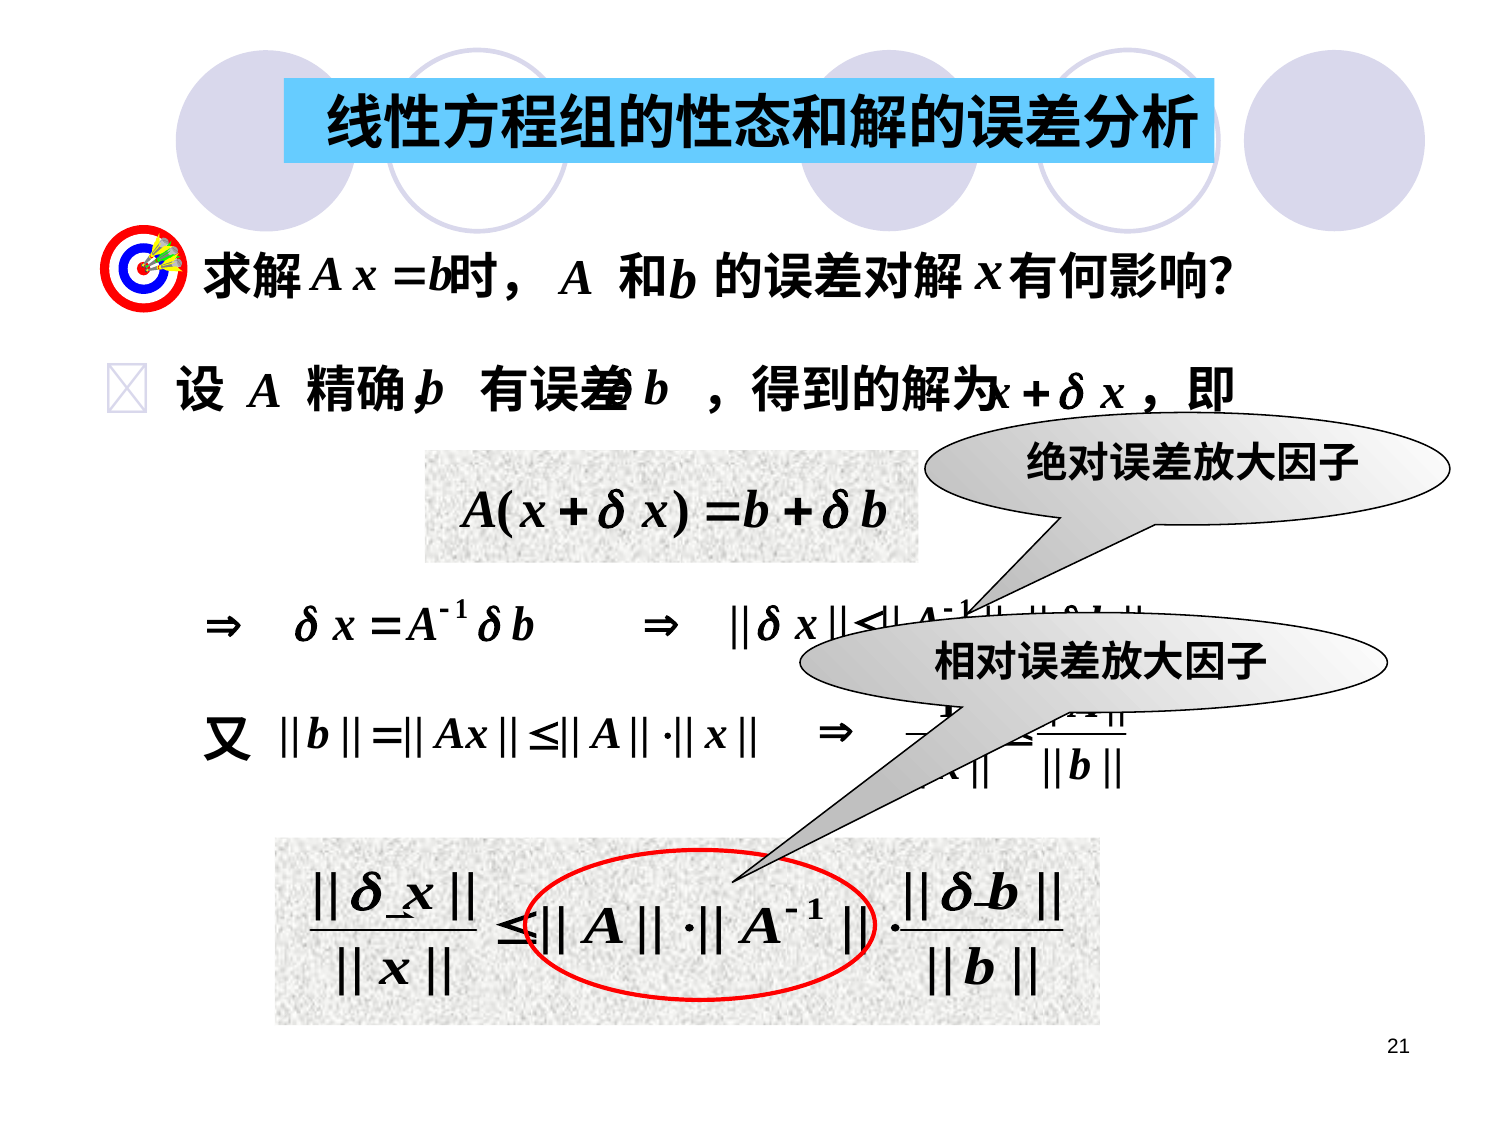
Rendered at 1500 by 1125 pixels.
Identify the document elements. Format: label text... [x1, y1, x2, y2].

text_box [199, 587, 548, 661]
slide_number 21 [1074, 1024, 1426, 1101]
text_box 线性方程组的性态和解的误差分析 [283, 78, 1215, 163]
text_box 相对误差放大因子 [802, 613, 1388, 712]
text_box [187, 699, 775, 776]
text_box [99, 224, 1318, 313]
text_box 绝对误差放大因子 [924, 415, 1450, 585]
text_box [424, 449, 919, 563]
text_box 相对误差放大因子 [794, 805, 886, 835]
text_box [812, 674, 1135, 797]
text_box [274, 837, 1101, 1026]
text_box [87, 349, 1276, 430]
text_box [637, 587, 1151, 660]
